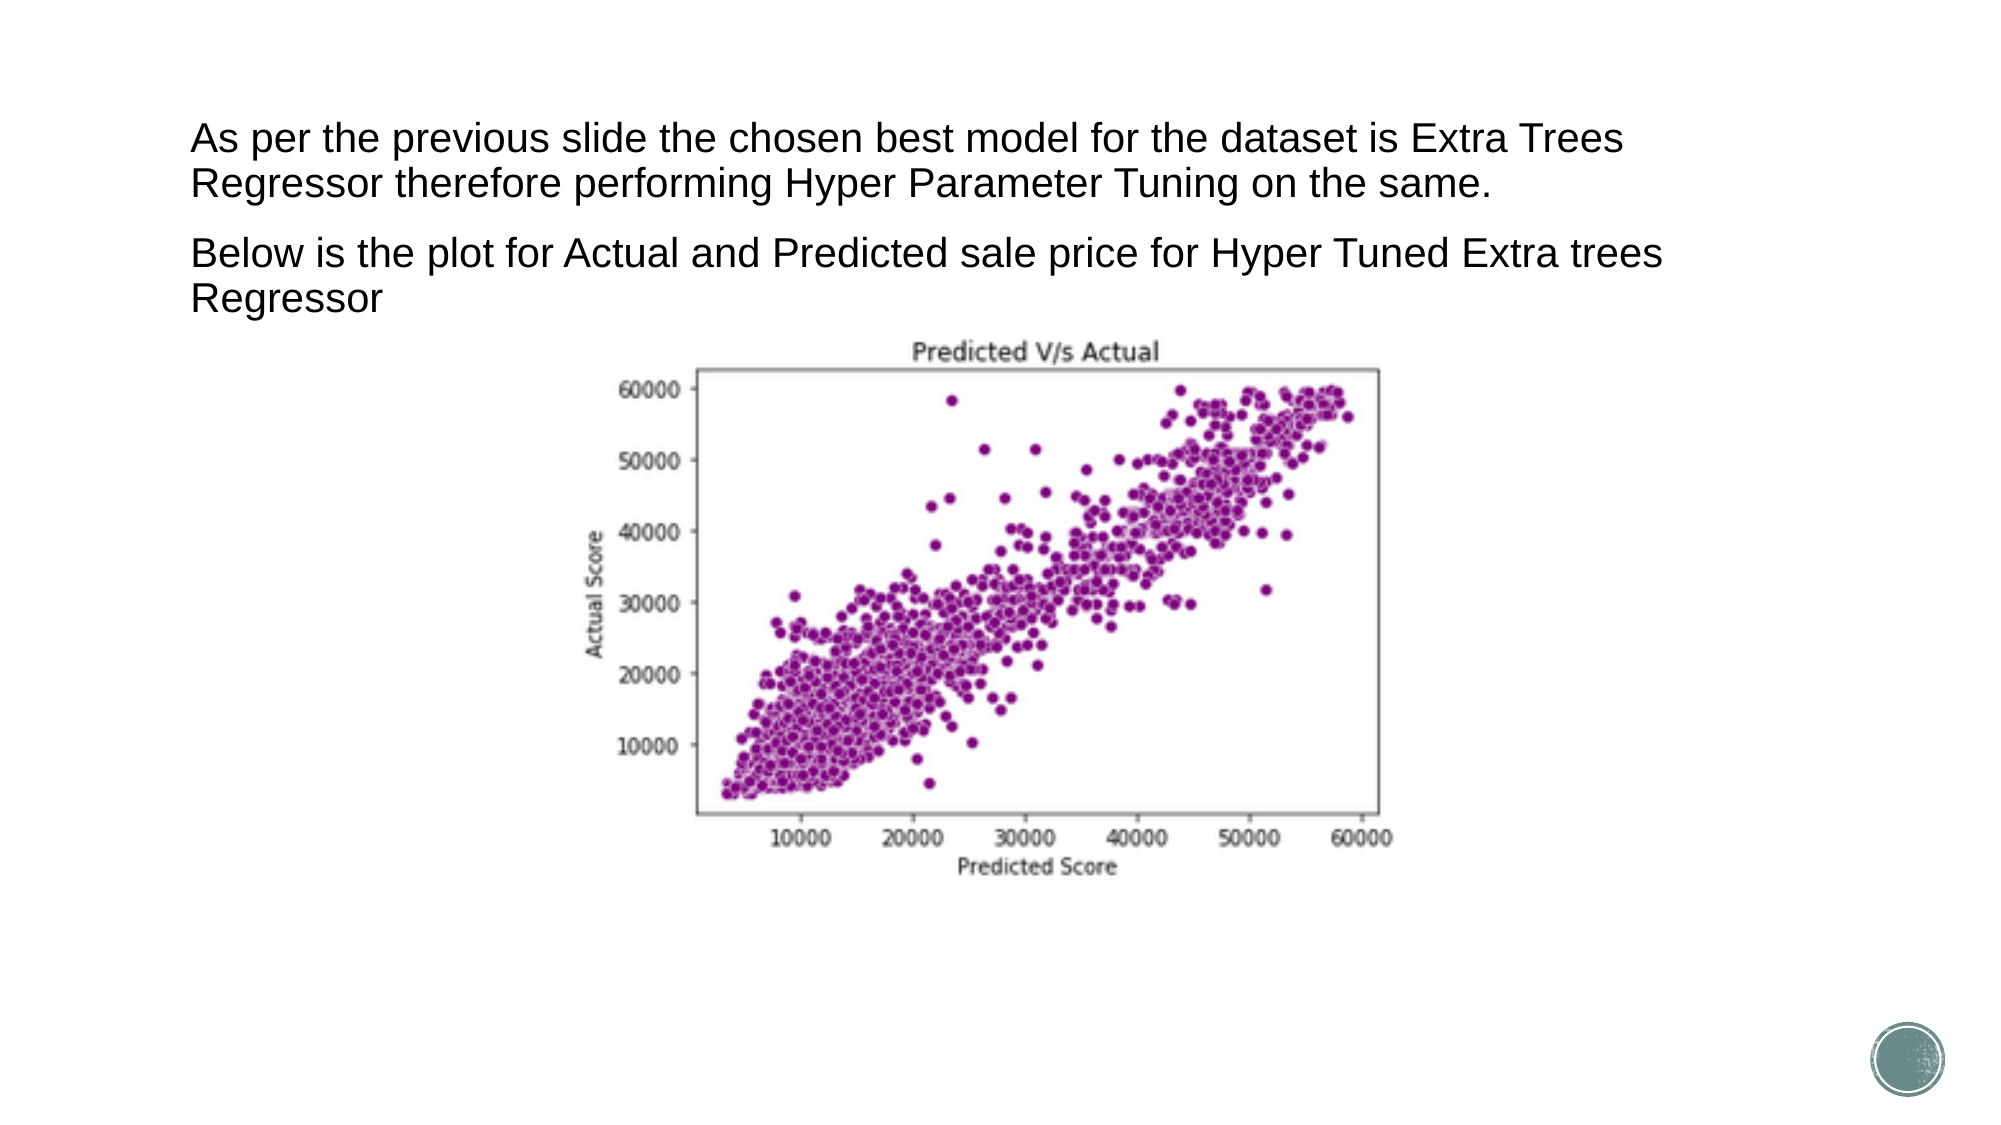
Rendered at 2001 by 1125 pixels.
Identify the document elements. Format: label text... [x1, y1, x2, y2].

list As per the previous slide the chosen best model for the dataset is Extra Trees Regressor therefore performing Hyper Parameter Tuning on the same. Below is the plot for Actual and Predicted sale price for Hyper Tuned Extra trees Regressor [175, 109, 1826, 1013]
picture [564, 320, 1437, 904]
